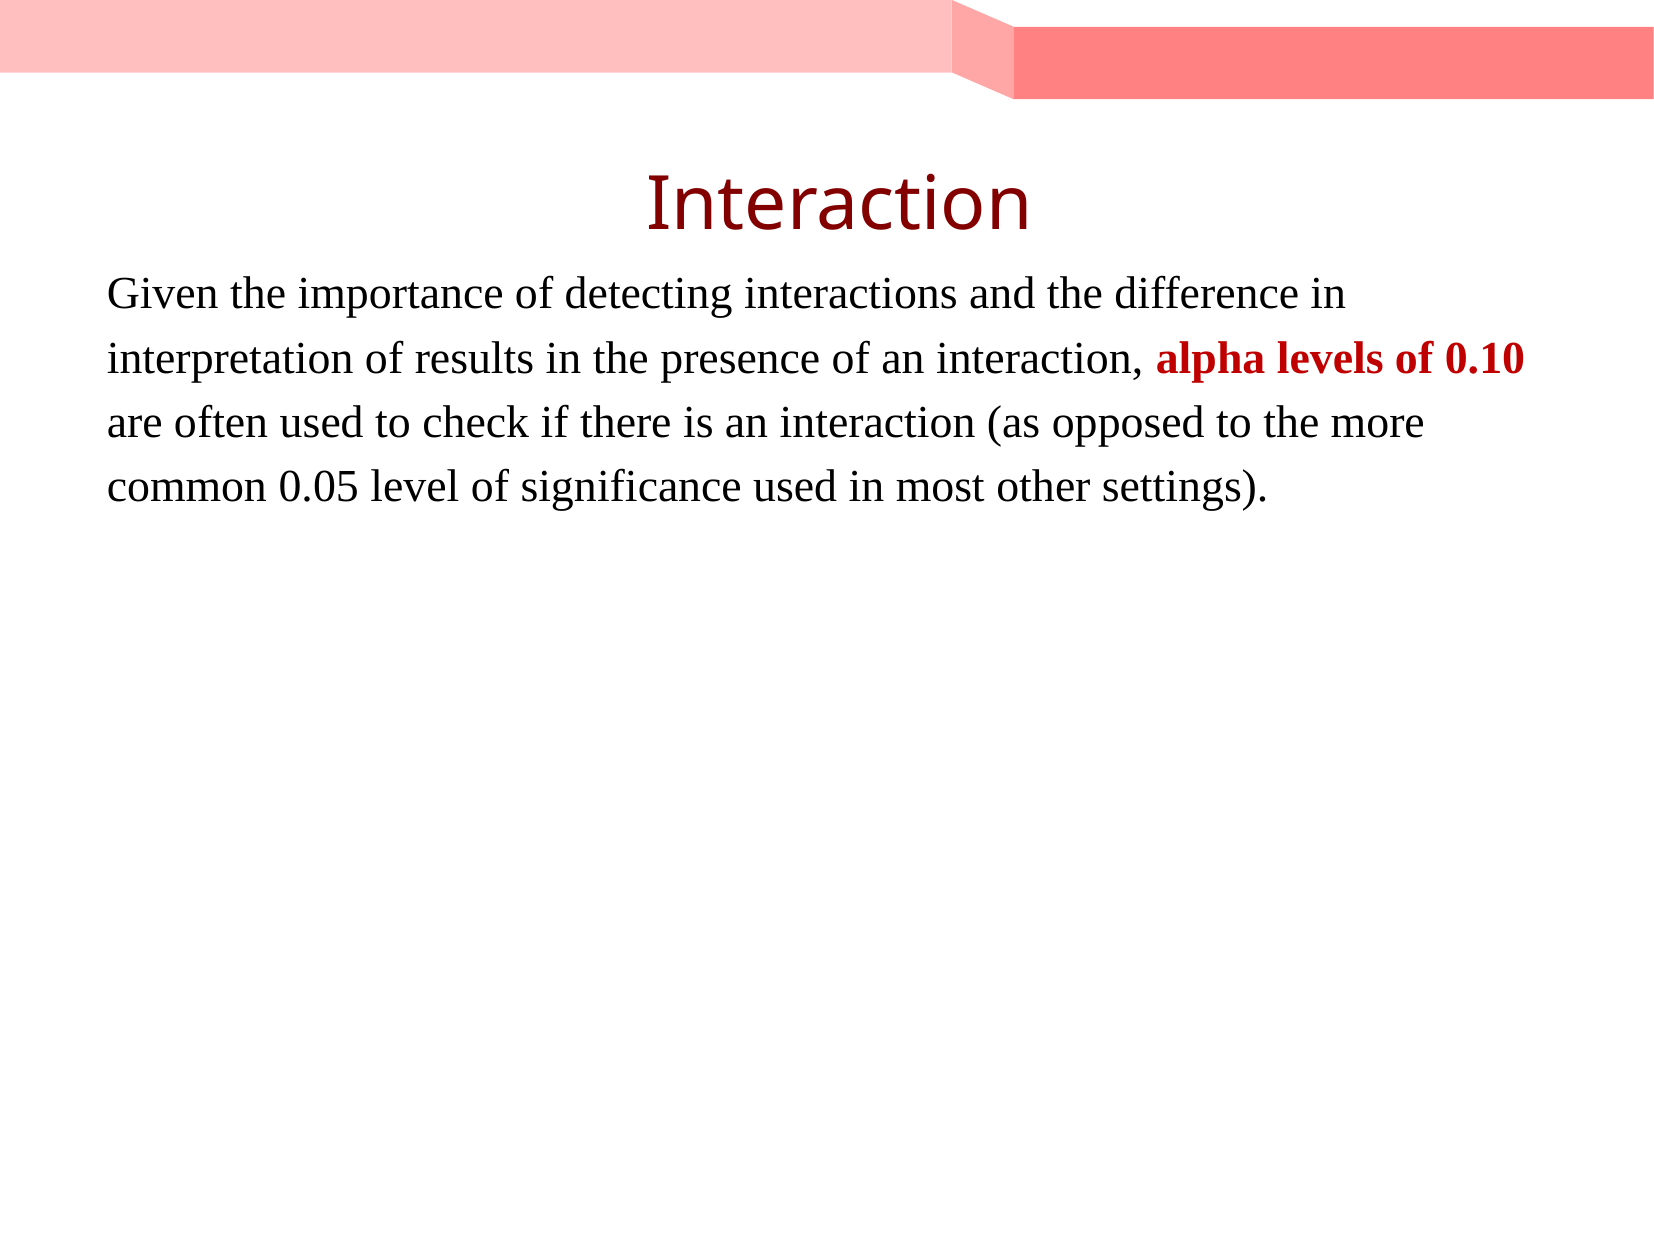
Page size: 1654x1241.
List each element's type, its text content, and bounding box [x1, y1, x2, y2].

list Given the importance of detecting interactions and the difference in interpretation of results in the presence of an interaction, alpha levels of 0.10 are often used to check if there is an interaction (as opposed to the more common 0.05 level of significance used in most other settings). [76, 253, 1577, 1079]
title Interaction [201, 88, 1477, 253]
